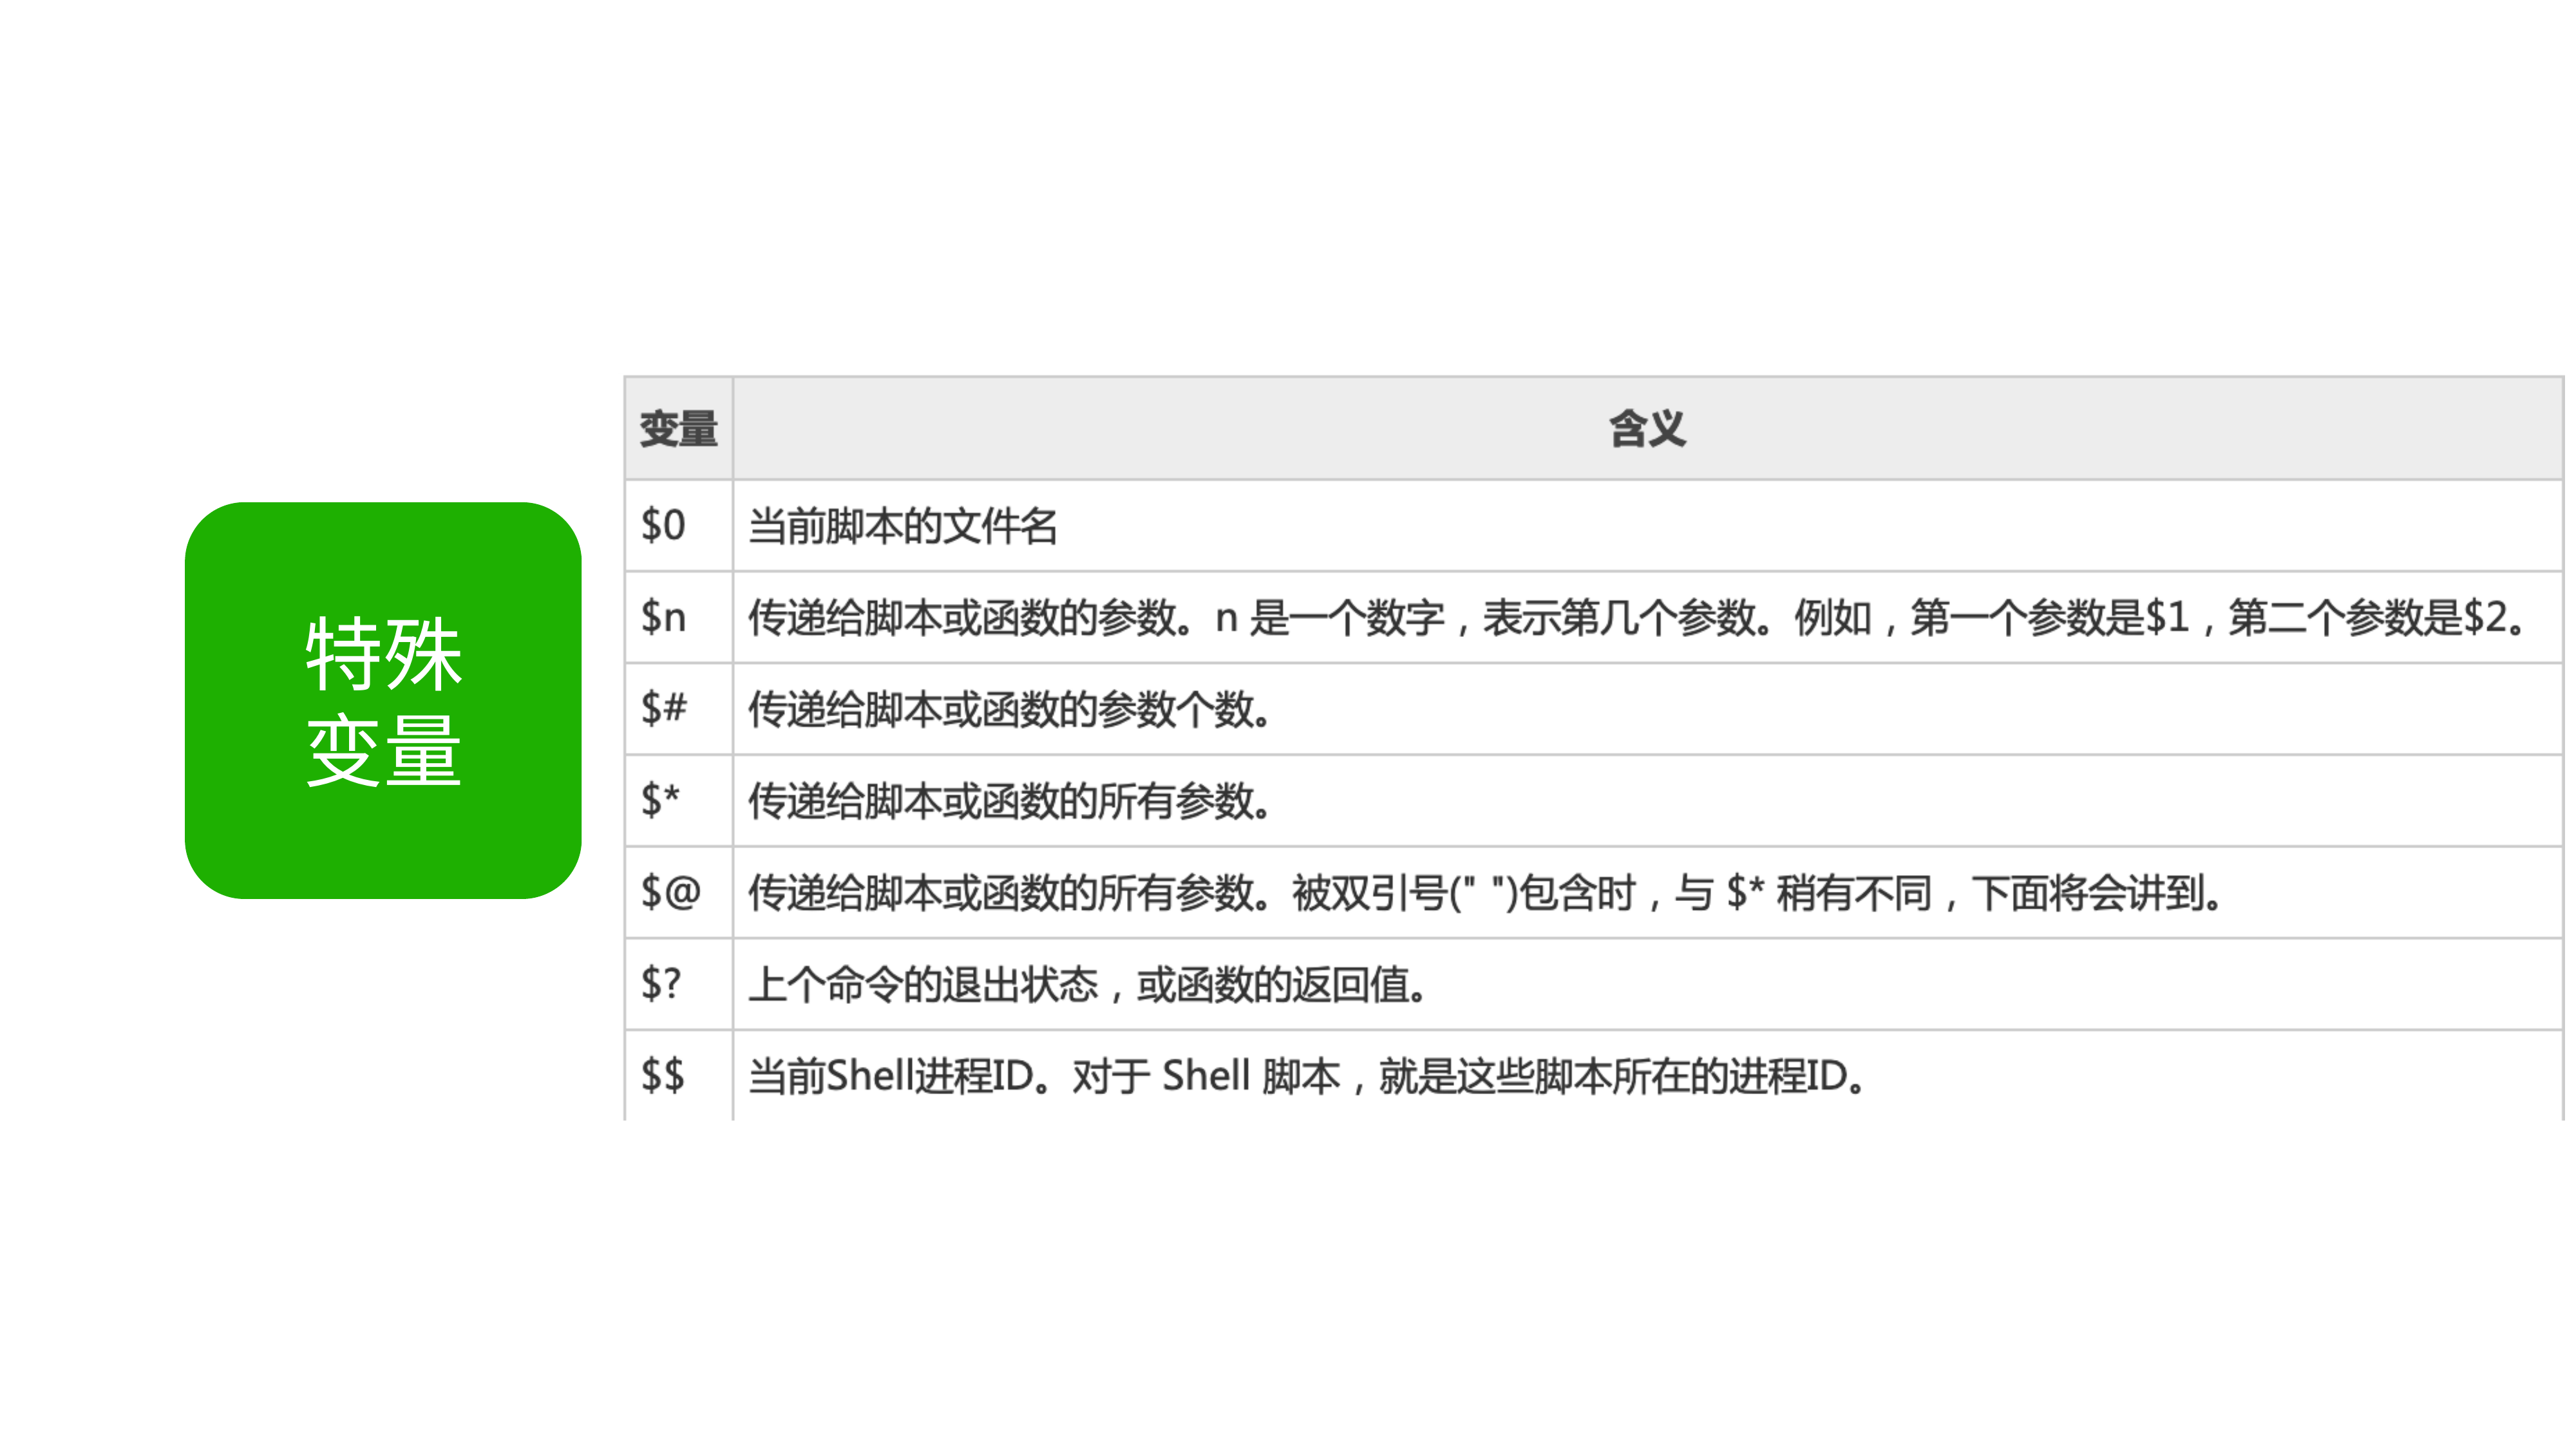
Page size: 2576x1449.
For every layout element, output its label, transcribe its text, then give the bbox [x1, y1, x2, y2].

text_box 特殊 变量 [185, 502, 582, 899]
picture [618, 373, 2565, 1121]
